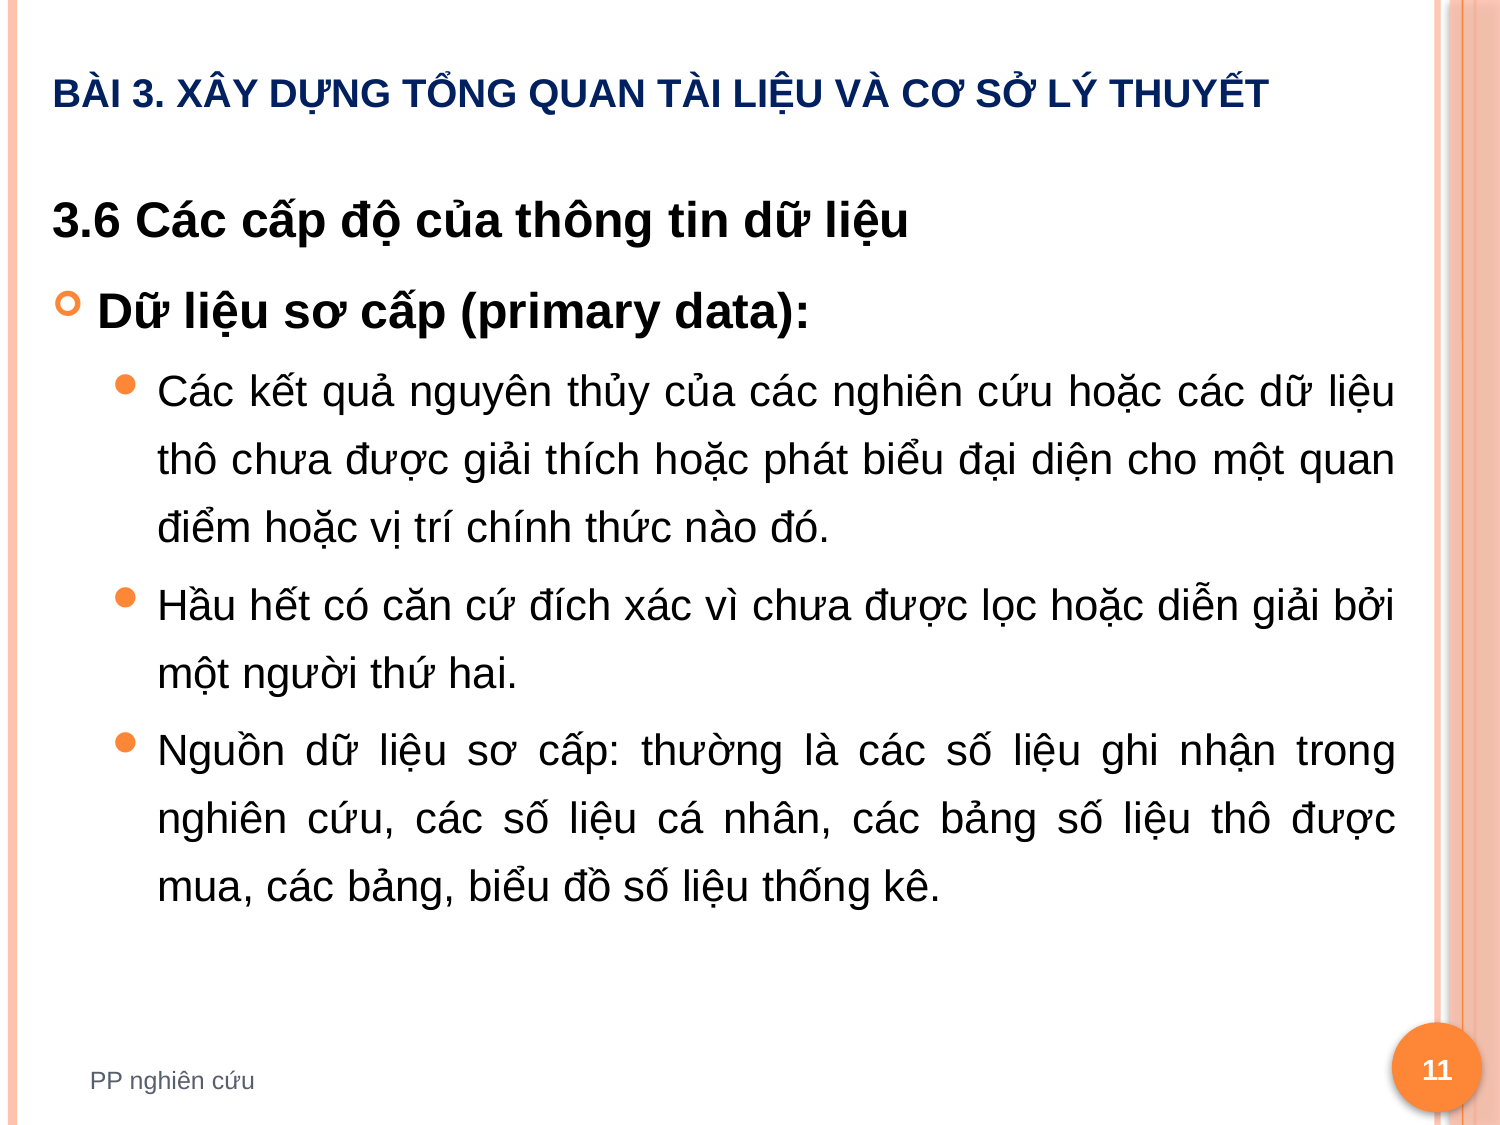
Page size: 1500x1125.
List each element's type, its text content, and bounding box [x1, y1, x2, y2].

footer PP nghiên cứu [75, 1050, 1363, 1110]
title Bài 3. Xây dựng tổng quan tài liệu và cơ sở lý thuyết [37, 45, 1413, 138]
slide_number 11 [1387, 1025, 1488, 1112]
list 3.6 Các cấp độ của thông tin dữ liệu Dữ liệu sơ cấp (primary data): Các kết quả nguyên thủy của các nghiên cứu hoặc các dữ liệu thô chưa được giải thích hoặc phát biểu đại diện cho một quan điểm hoặc vị trí chính thức nào đó. Hầu hết có căn cứ đích xác vì chưa được lọc hoặc diễn giải bởi một người thứ hai. Nguồn dữ liệu sơ cấp: thường là các số liệu ghi nhận trong nghiên cứu, các số liệu cá nhân, các bảng số liệu thô được mua, các bảng, biểu đồ số liệu thống kê. [37, 162, 1413, 1038]
